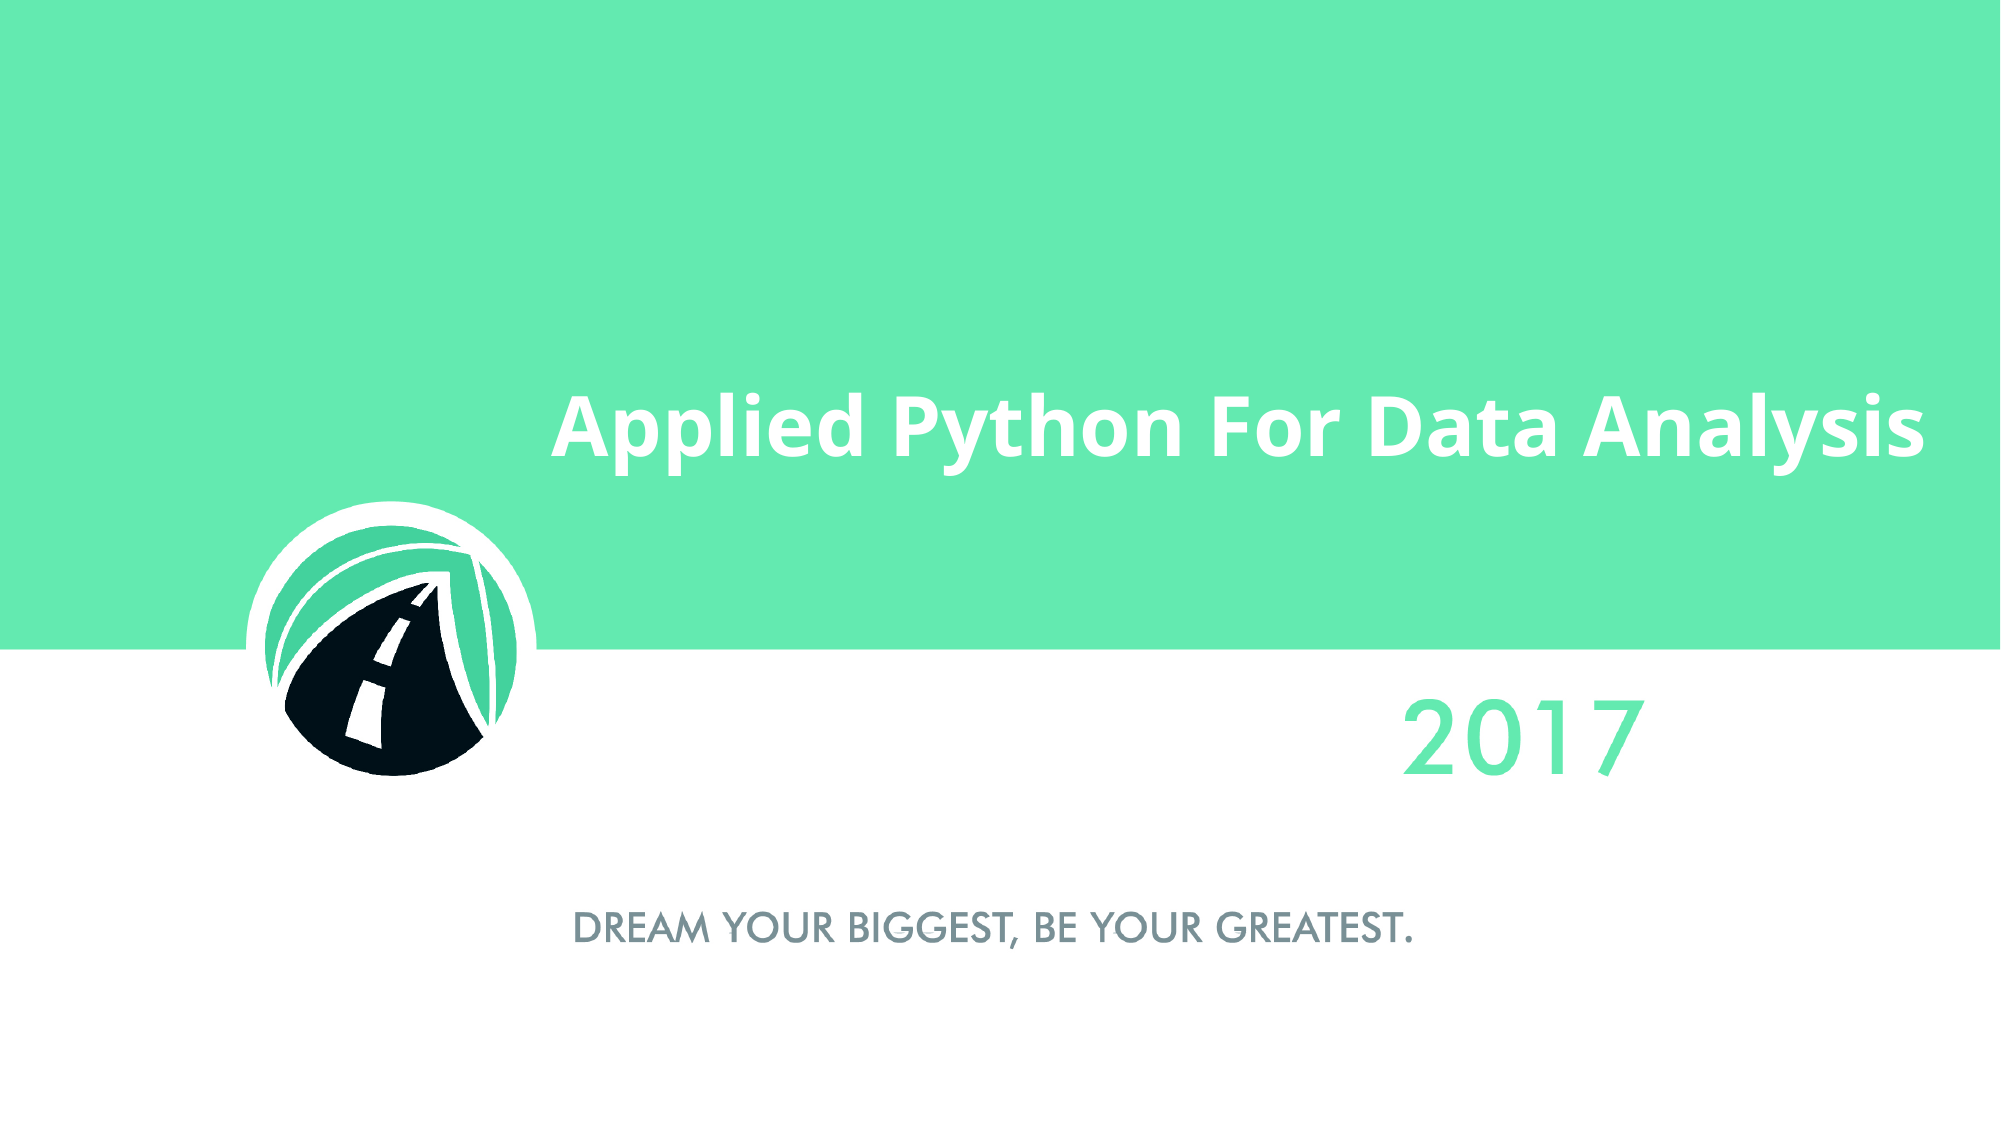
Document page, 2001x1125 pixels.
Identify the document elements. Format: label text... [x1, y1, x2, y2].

text_box Applied Python For Data Analysis [467, 365, 1944, 481]
picture [0, 0, 2001, 1125]
